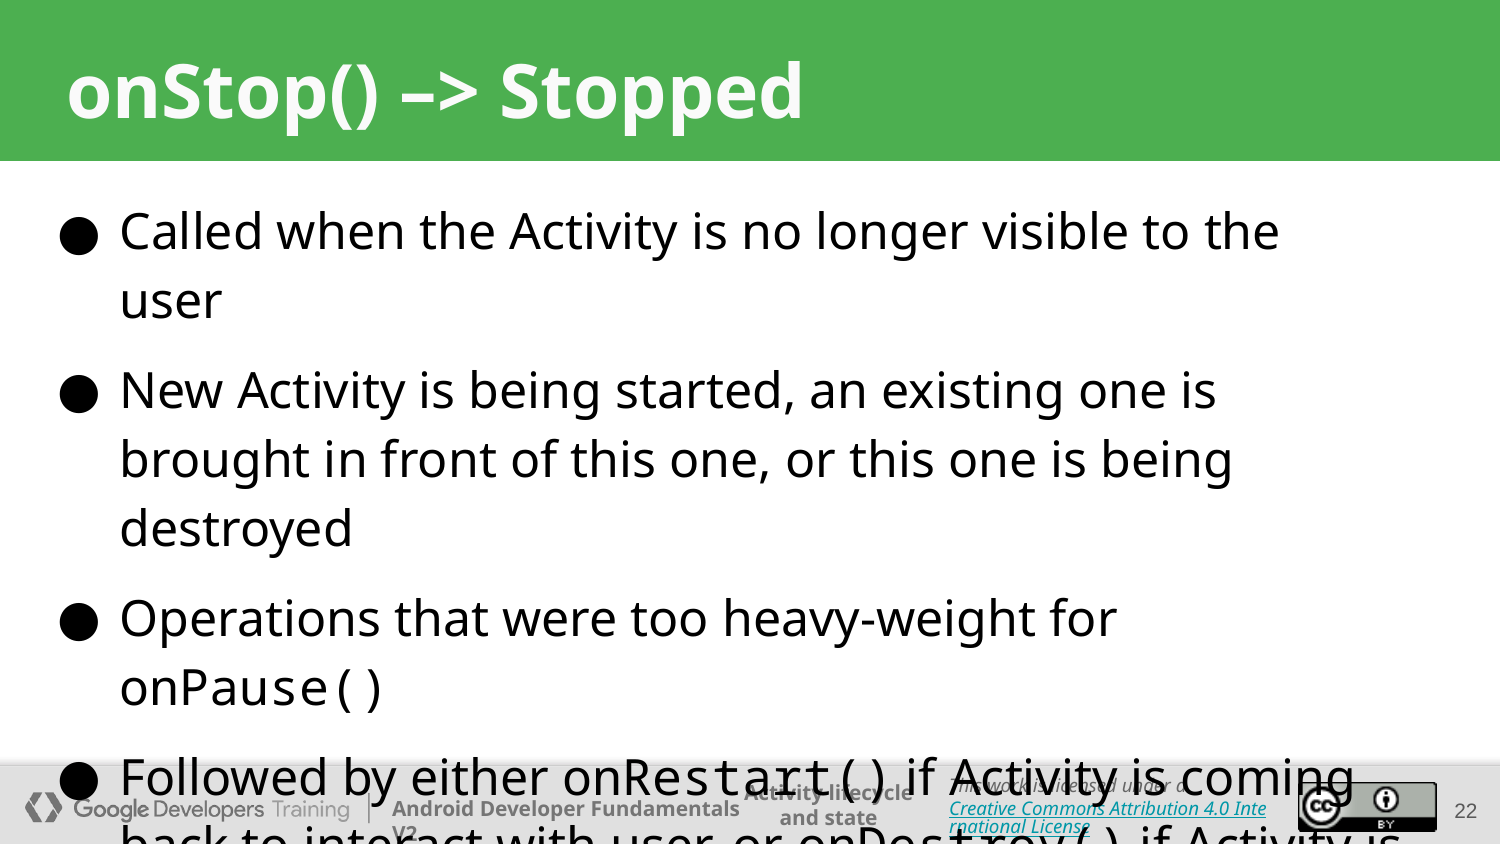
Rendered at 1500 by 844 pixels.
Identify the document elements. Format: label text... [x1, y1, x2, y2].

text_box Called when the Activity is no longer visible to the user New Activity is being started, an existing one is brought in front of this one, or this one is being destroyed Operations that were too heavy-weight for onPause() Followed by either onRestart() if Activity is coming back to interact with user, or onDestroy() if Activity is going away [29, 175, 1428, 720]
picture [0, 161, 1500, 844]
slide_number ‹#› [1402, 777, 1493, 842]
title onStop() –> Stopped [51, 28, 1472, 122]
